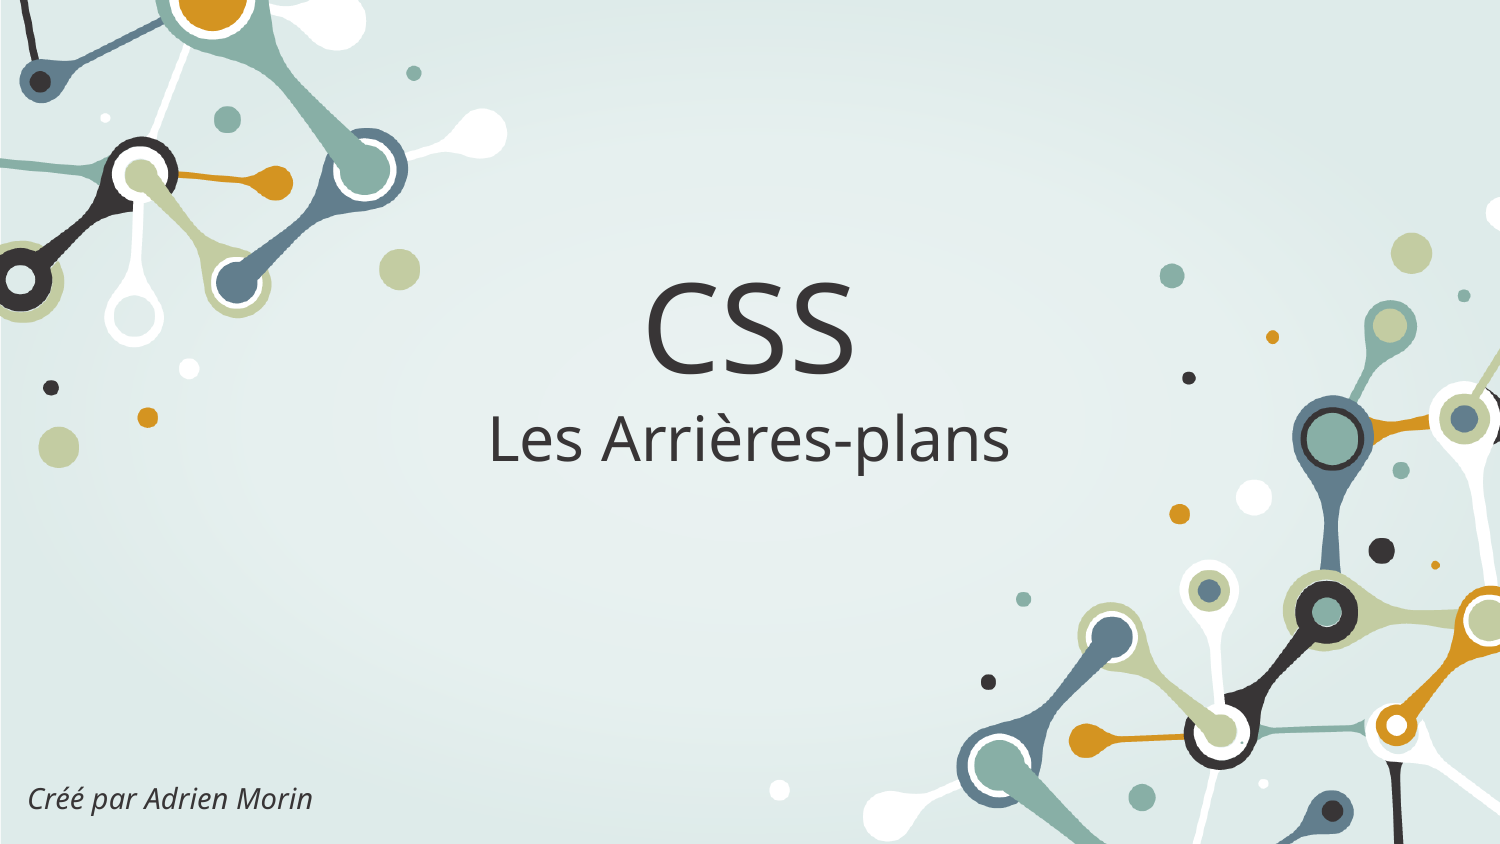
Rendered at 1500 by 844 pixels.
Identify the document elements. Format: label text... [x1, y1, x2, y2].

text_box Créé par Adrien Morin [12, 765, 418, 831]
title CSS Les Arrières-plans [407, 218, 1093, 505]
picture [0, 0, 1500, 844]
